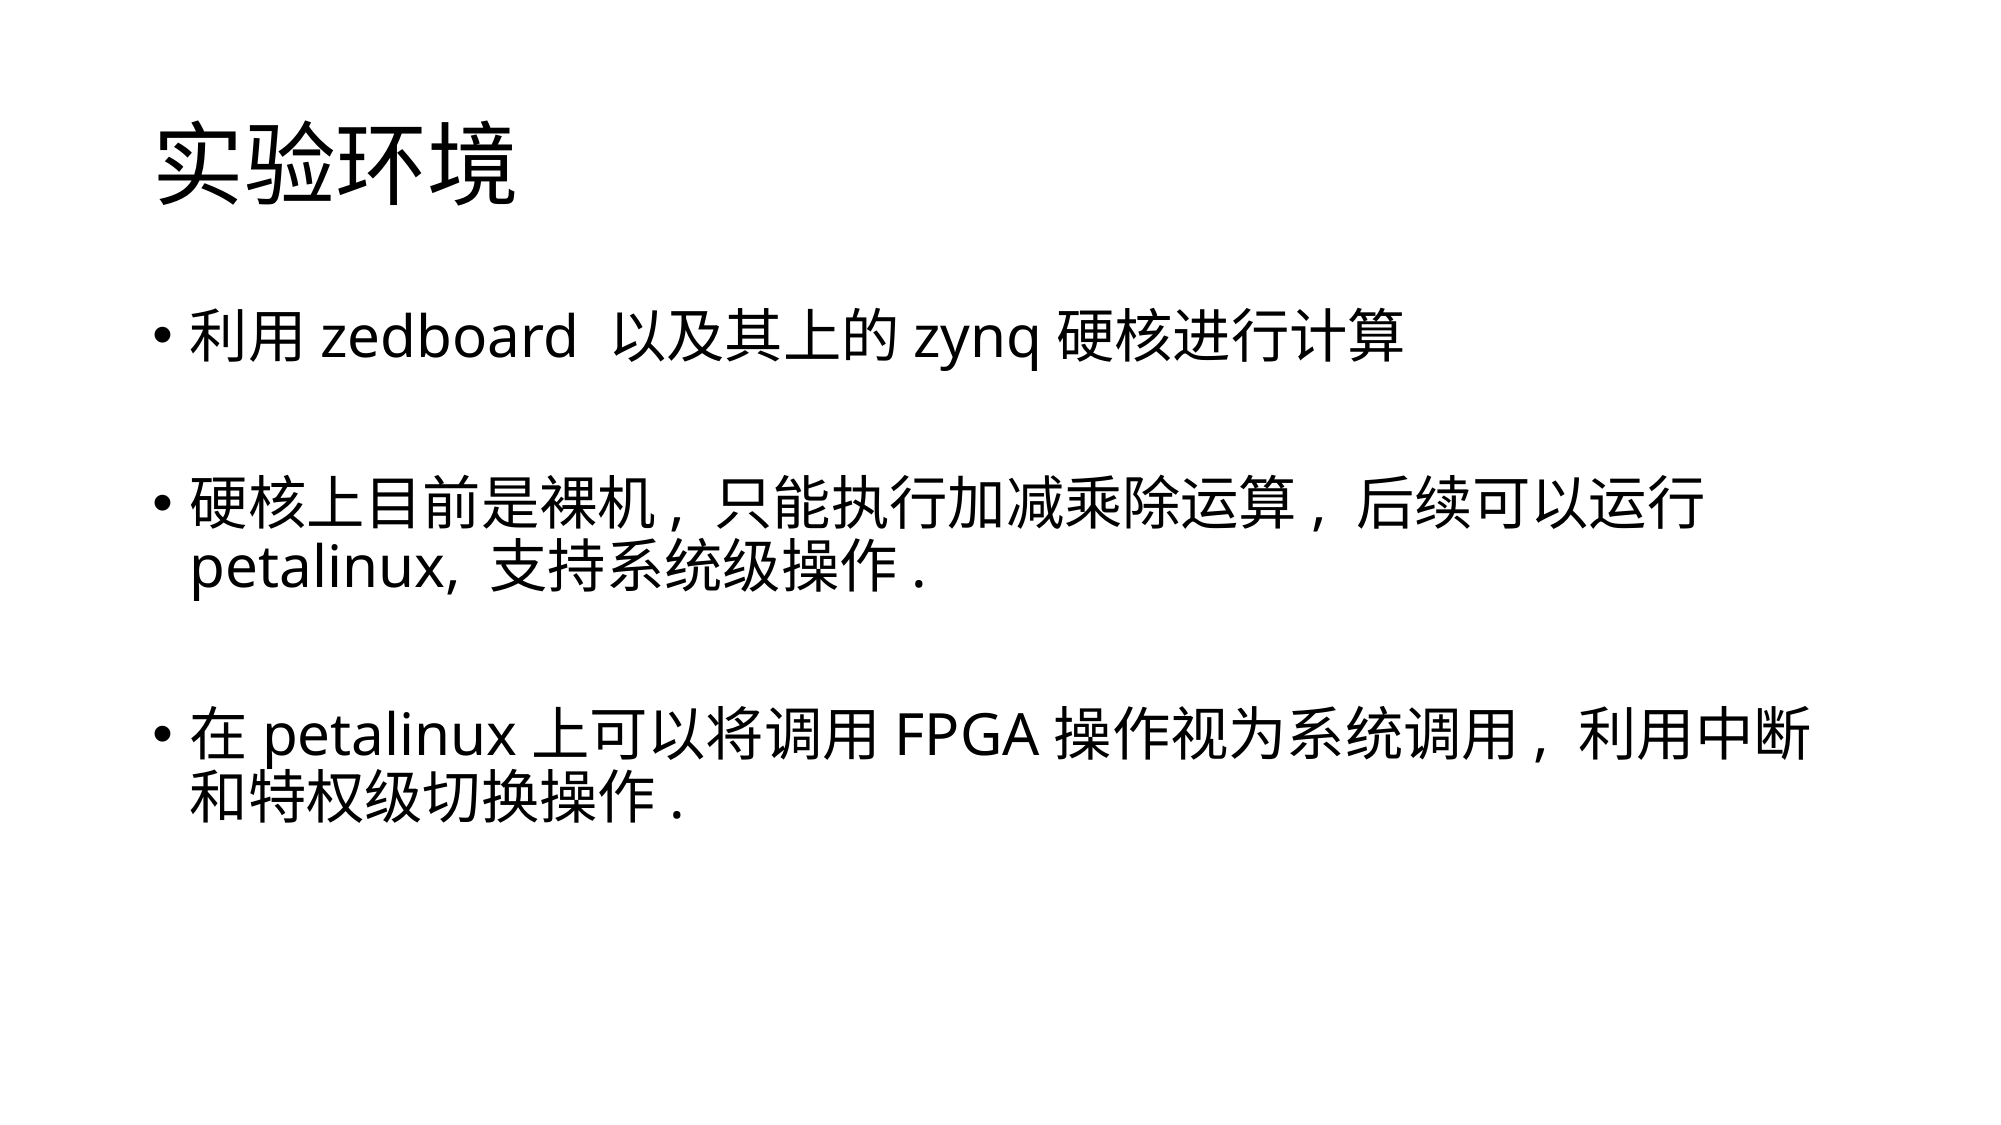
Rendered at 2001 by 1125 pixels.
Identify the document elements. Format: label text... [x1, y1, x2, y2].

list 利用zedboard 以及其上的zynq硬核进行计算 硬核上目前是裸机, 只能执行加减乘除运算, 后续可以运行petalinux, 支持系统级操作. 在petalinux上可以将调用FPGA操作视为系统调用, 利用中断和特权级切换操作. [137, 299, 1863, 1014]
title 实验环境 [137, 59, 1863, 278]
